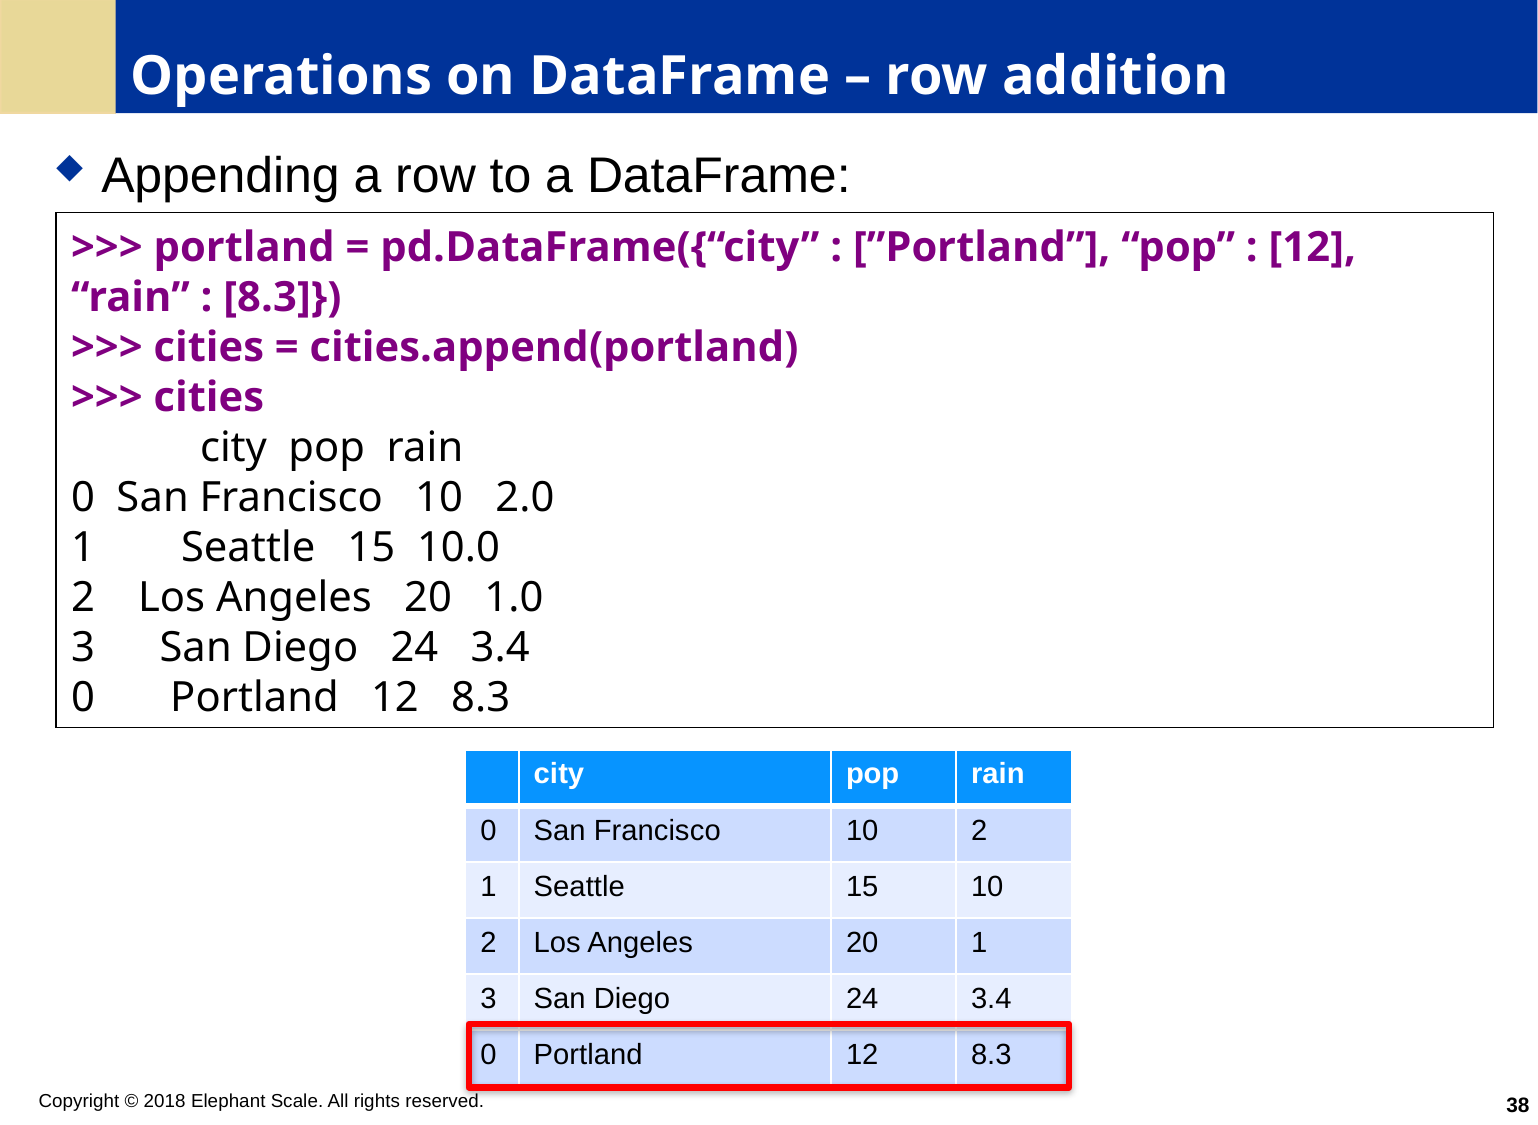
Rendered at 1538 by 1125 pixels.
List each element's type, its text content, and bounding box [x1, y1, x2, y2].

table_cell 0 [466, 809, 518, 861]
table_cell 1 [466, 863, 518, 917]
table_cell 20 [832, 919, 955, 973]
table_cell 2 [957, 809, 1071, 861]
table_header rain [957, 751, 1071, 803]
table_cell 1 [957, 919, 1071, 973]
table_header [466, 751, 518, 803]
table_cell 3 [466, 975, 518, 1024]
table_cell San Francisco [520, 809, 830, 861]
table_cell Seattle [520, 863, 830, 917]
table_header pop [832, 751, 955, 803]
table_cell 10 [957, 863, 1071, 917]
title Operations on DataFrame – row addition [115, 0, 1538, 114]
table_cell 2 [466, 919, 518, 973]
table_cell Los Angeles [520, 919, 830, 973]
slide_number 38 [1439, 1079, 1530, 1117]
table_cell San Diego [520, 975, 830, 1022]
table_cell 24 [832, 975, 955, 1022]
table_cell 3.4 [957, 975, 1071, 1025]
footer Copyright © 2018 Elephant Scale. All rights reserved. [38, 1088, 932, 1112]
table_cell 10 [832, 809, 955, 861]
text_box [468, 1023, 1070, 1088]
picture [0, 0, 115, 114]
table_cell 15 [832, 863, 955, 917]
list Appending a row to a DataFrame: [38, 134, 1500, 1061]
text_box >>> portland = pd.DataFrame({“city” : [”Portland”], “pop” : [12], “rain” : [8.3]}) >>> cities = cities.append(portland) >>> cities city pop rain 0 San Francisco 10 2.0 1 Seattle 15 10.0 2 Los Angeles 20 1.0 3 San Diego 24 3.4 0 Portland 12 8.3 [56, 212, 1494, 728]
table_header city [520, 751, 830, 803]
